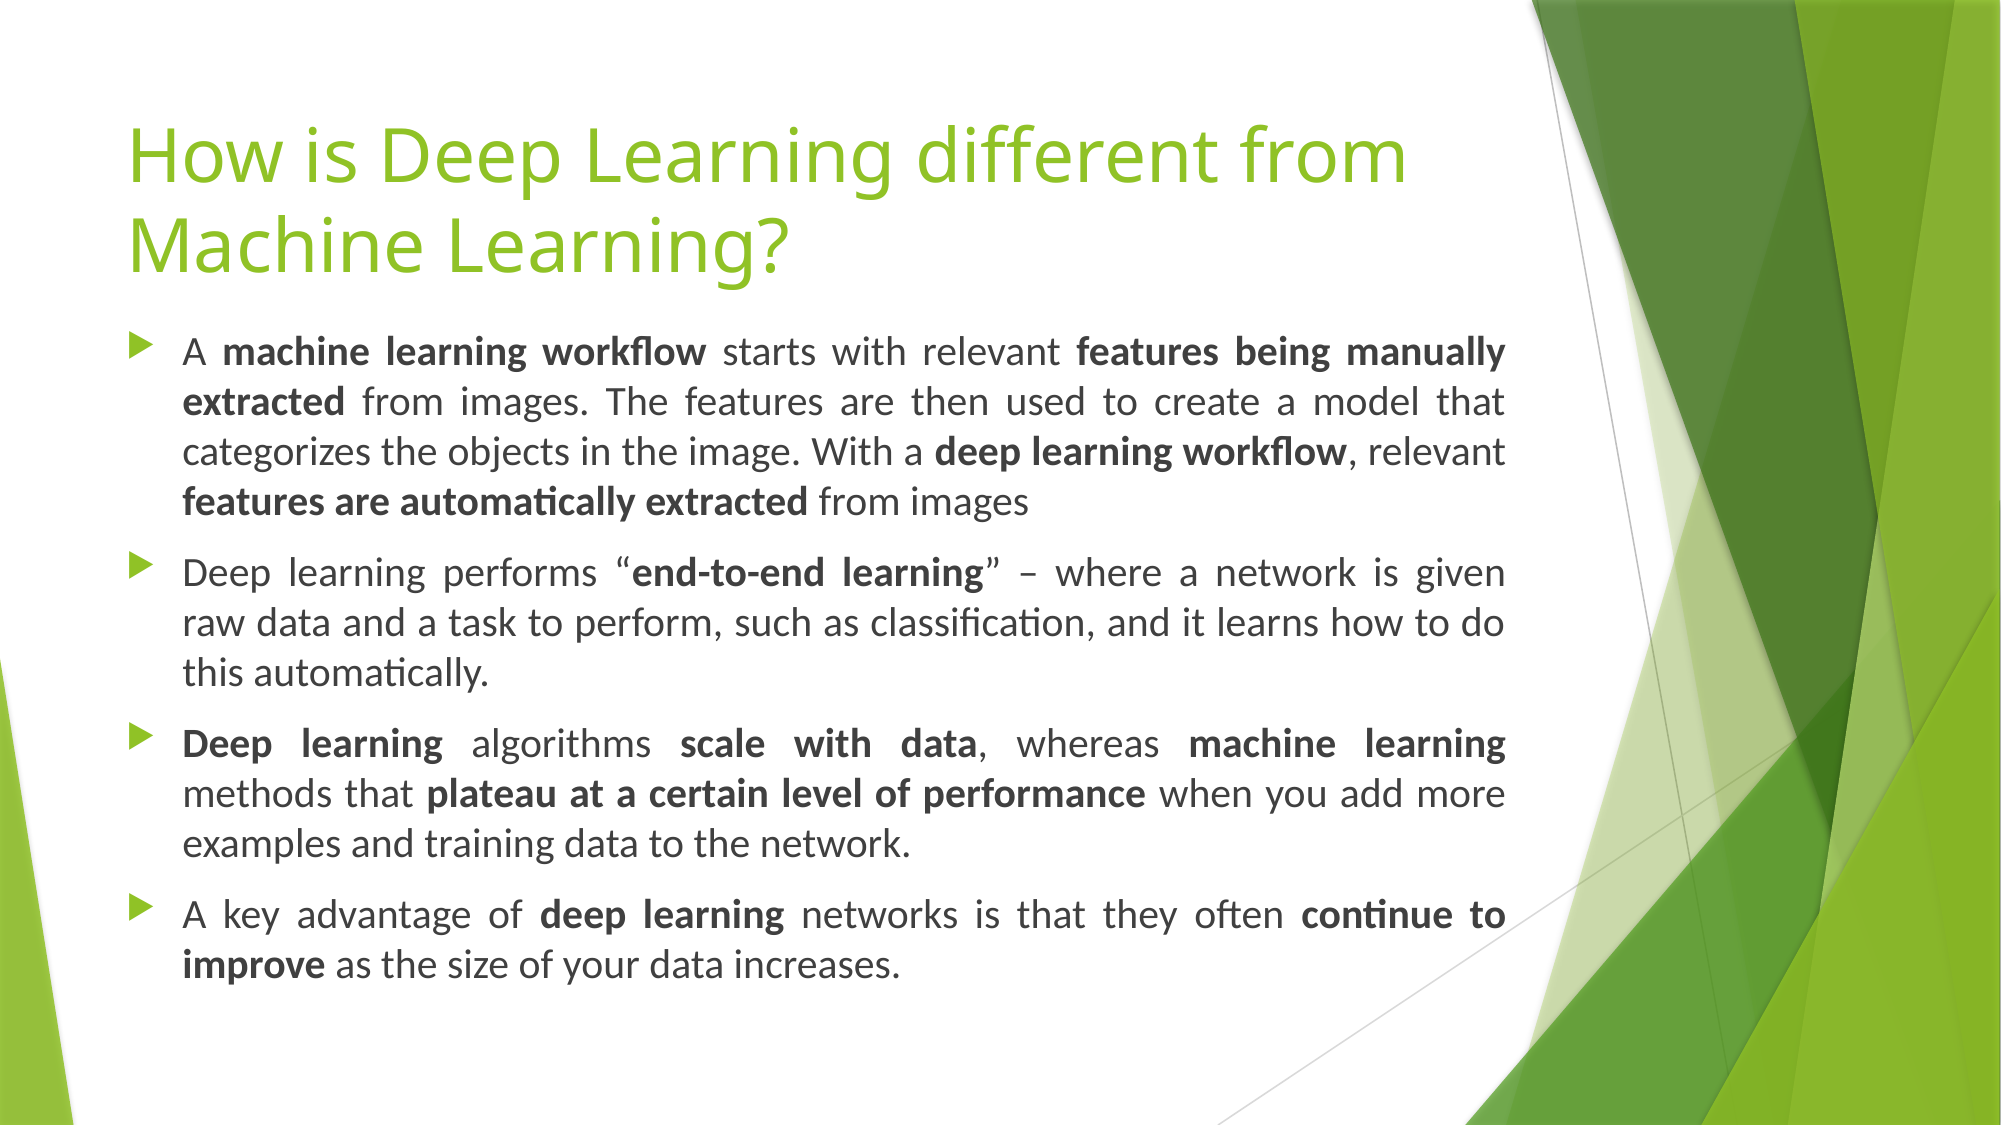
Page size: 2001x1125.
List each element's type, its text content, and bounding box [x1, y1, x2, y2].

title How is Deep Learning different from Machine Learning? [111, 99, 1522, 316]
list A machine learning workflow starts with relevant features being manually extracted from images. The features are then used to create a model that categorizes the objects in the image. With a deep learning workflow, relevant features are automatically extracted from images Deep learning performs “end-to-end learning” – where a network is given raw data and a task to perform, such as classification, and it learns how to do this automatically. Deep learning algorithms scale with data, whereas machine learning methods that plateau at a certain level of performance when you add more examples and training data to the network. A key advantage of deep learning networks is that they often continue to improve as the size of your data increases. [111, 316, 1522, 954]
